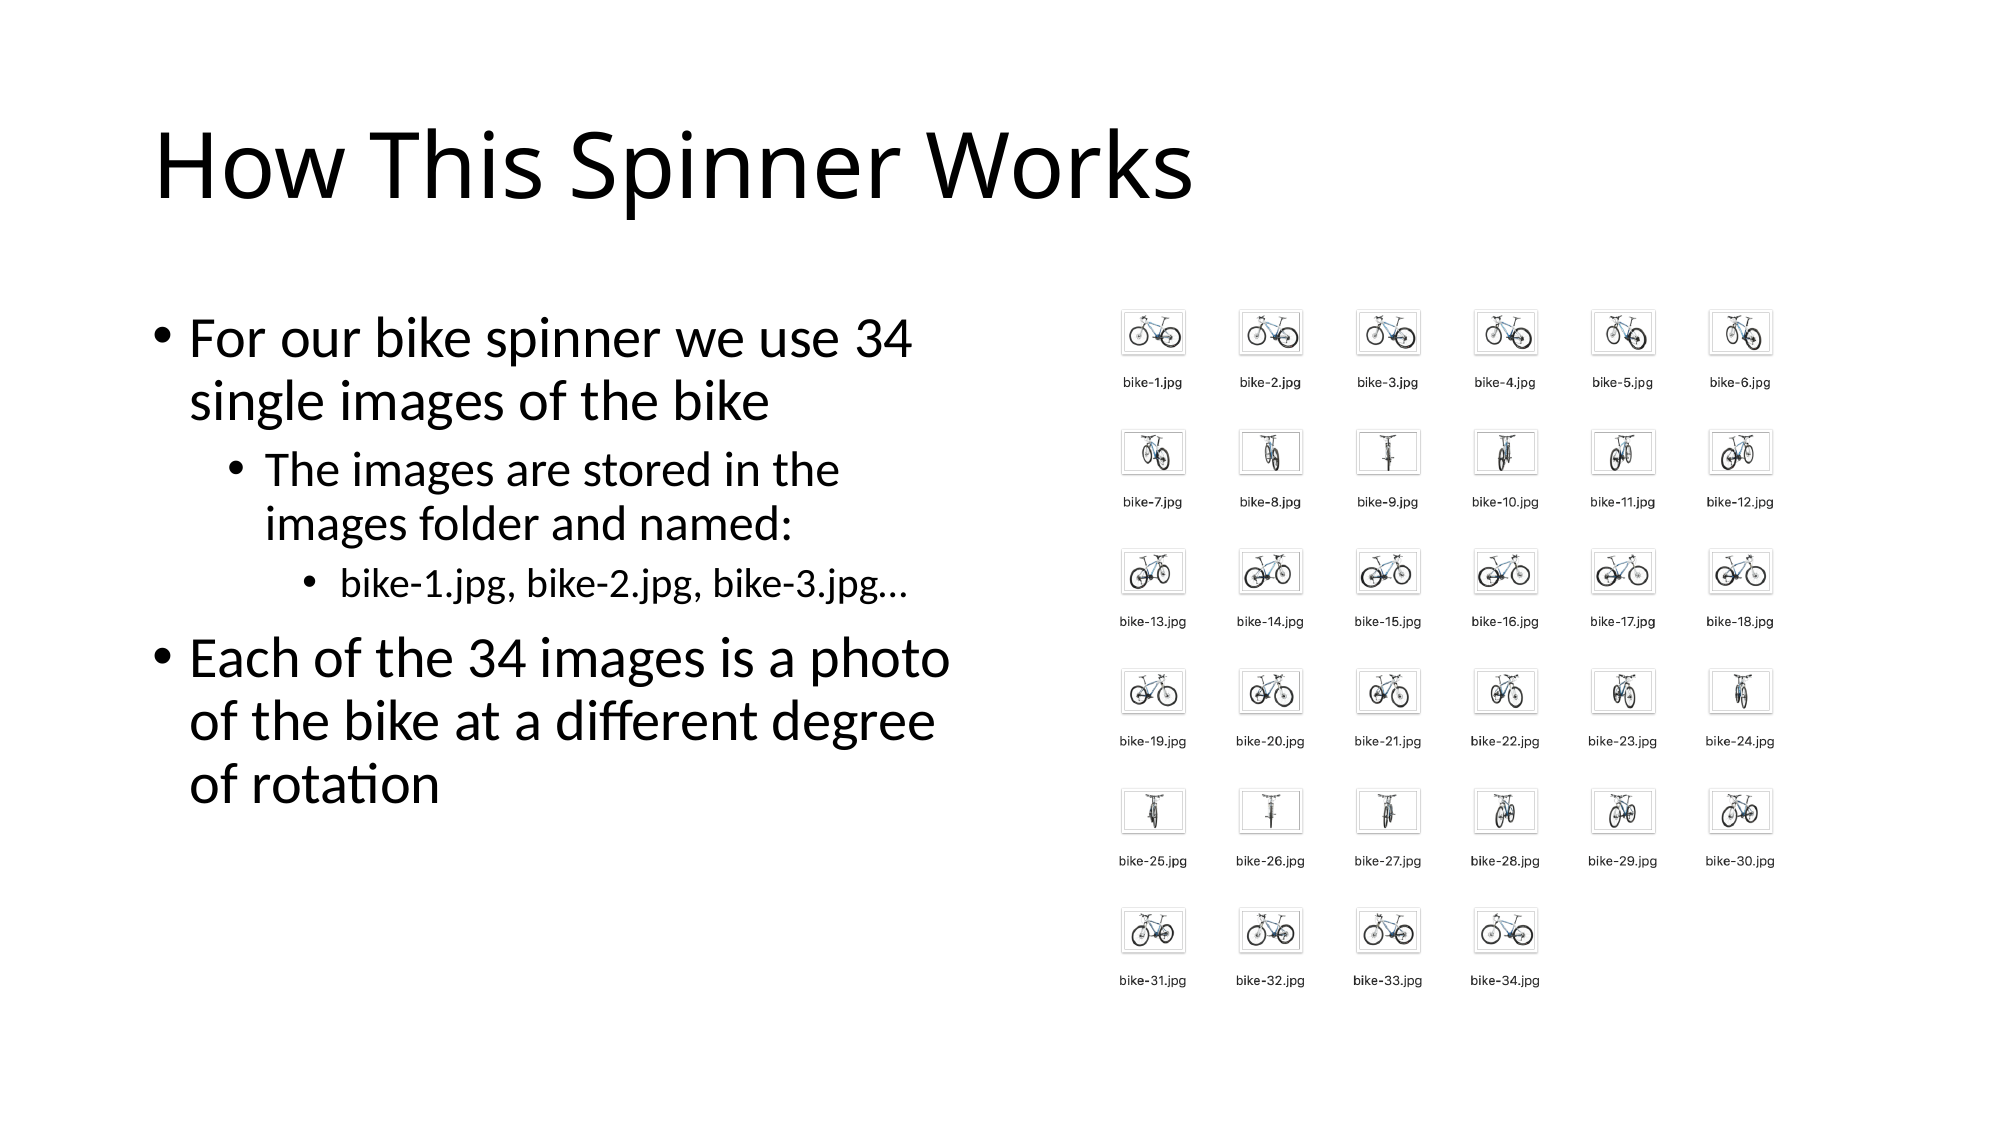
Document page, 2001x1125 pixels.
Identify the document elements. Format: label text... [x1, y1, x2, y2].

title How This Spinner Works [137, 59, 1863, 278]
picture [1103, 299, 1795, 1005]
list For our bike spinner we use 34 single images of the bike The images are stored in the images folder and named: bike-1.jpg, bike-2.jpg, bike-3.jpg… Each of the 34 images is a photo of the bike at a different degree of rotation [137, 299, 1000, 1066]
